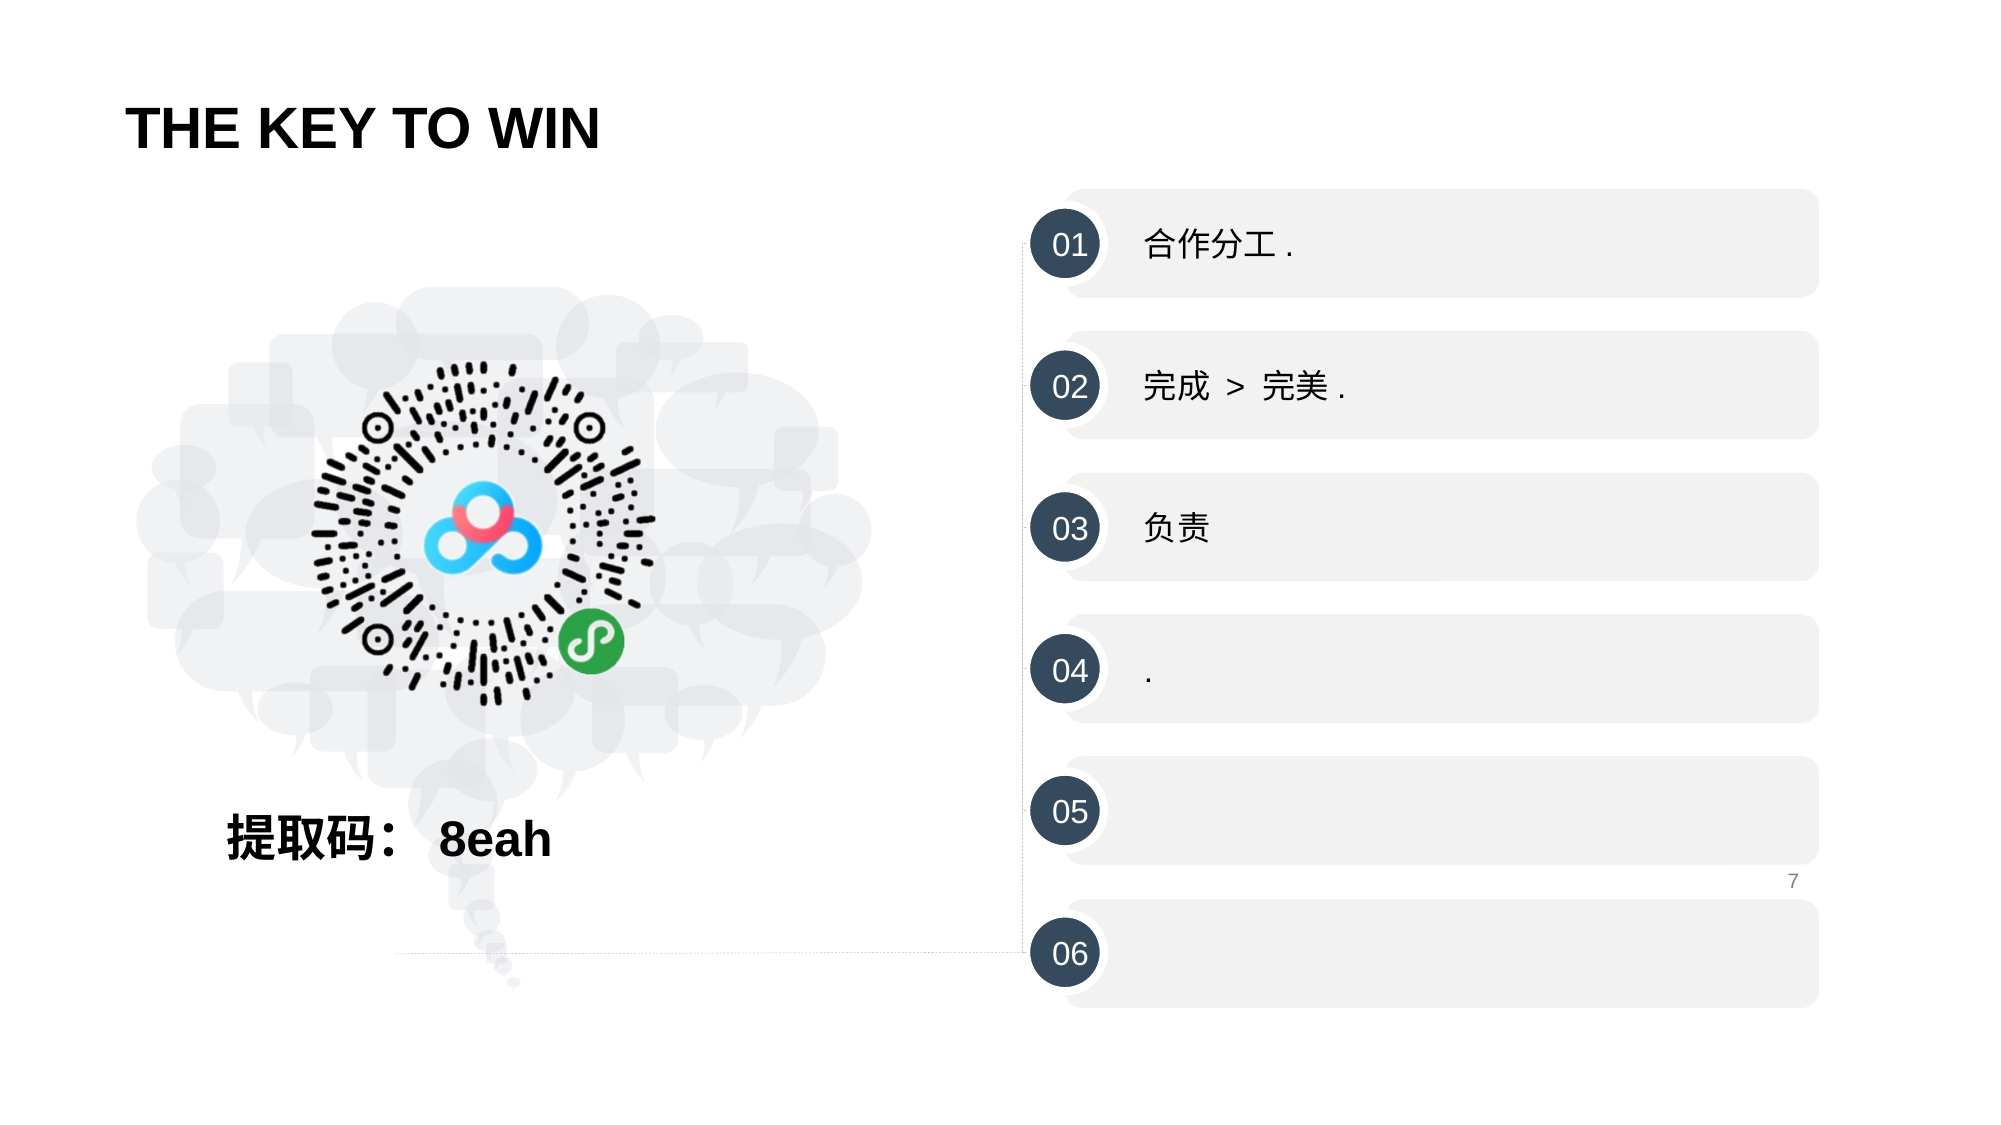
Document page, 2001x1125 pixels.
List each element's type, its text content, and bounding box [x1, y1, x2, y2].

text_box 03 [1029, 486, 1105, 567]
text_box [1025, 811, 1029, 953]
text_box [136, 286, 872, 992]
text_box 负责 [1064, 471, 1821, 583]
text_box 01 [1024, 203, 1105, 284]
text_box 合作分工. [1064, 187, 1821, 299]
text_box 02 [1029, 345, 1105, 426]
text_box . [1064, 613, 1821, 725]
text_box 04 [1029, 628, 1105, 709]
text_box 05 [1029, 770, 1105, 851]
title THE KEY TO WIN [109, 0, 1890, 169]
text_box [1064, 754, 1821, 866]
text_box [1025, 669, 1029, 811]
slide_number 7 [1336, 863, 1815, 898]
text_box 完成 > 完美. [1064, 329, 1821, 441]
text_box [1025, 526, 1029, 669]
picture [304, 354, 663, 713]
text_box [1025, 243, 1029, 385]
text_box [1025, 385, 1029, 526]
text_box [1064, 898, 1821, 1010]
text_box 06 [1025, 912, 1105, 993]
